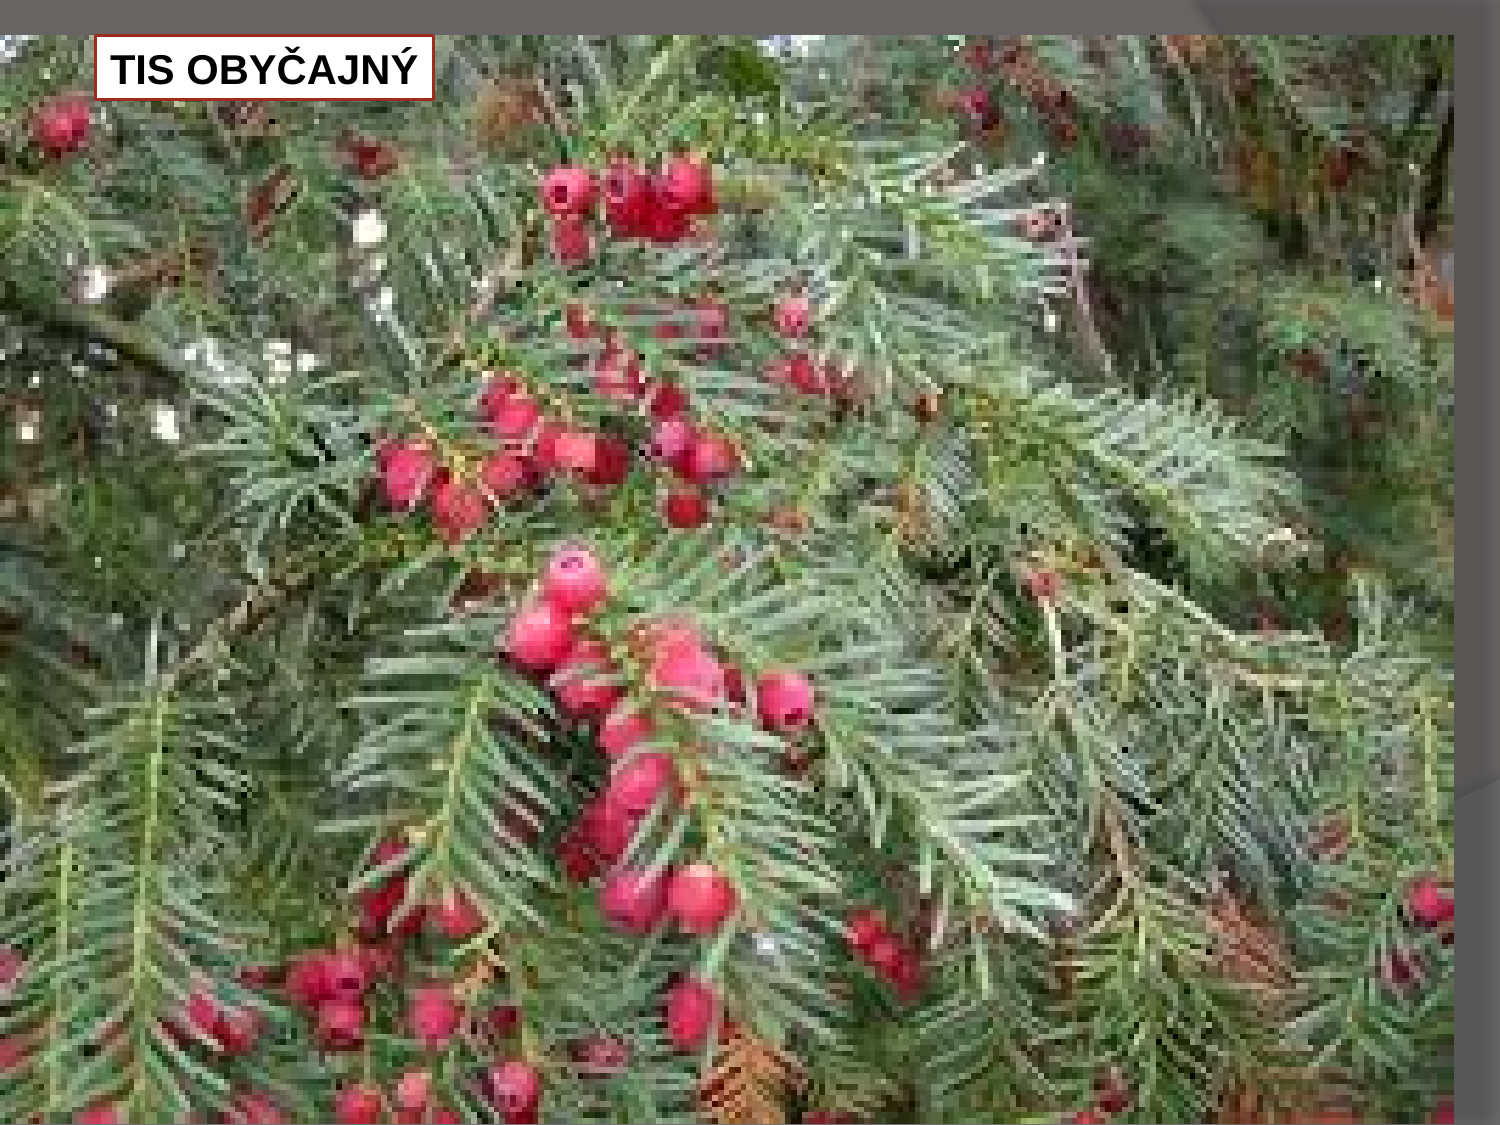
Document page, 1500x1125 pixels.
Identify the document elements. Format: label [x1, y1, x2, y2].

list [0, 34, 1454, 1124]
